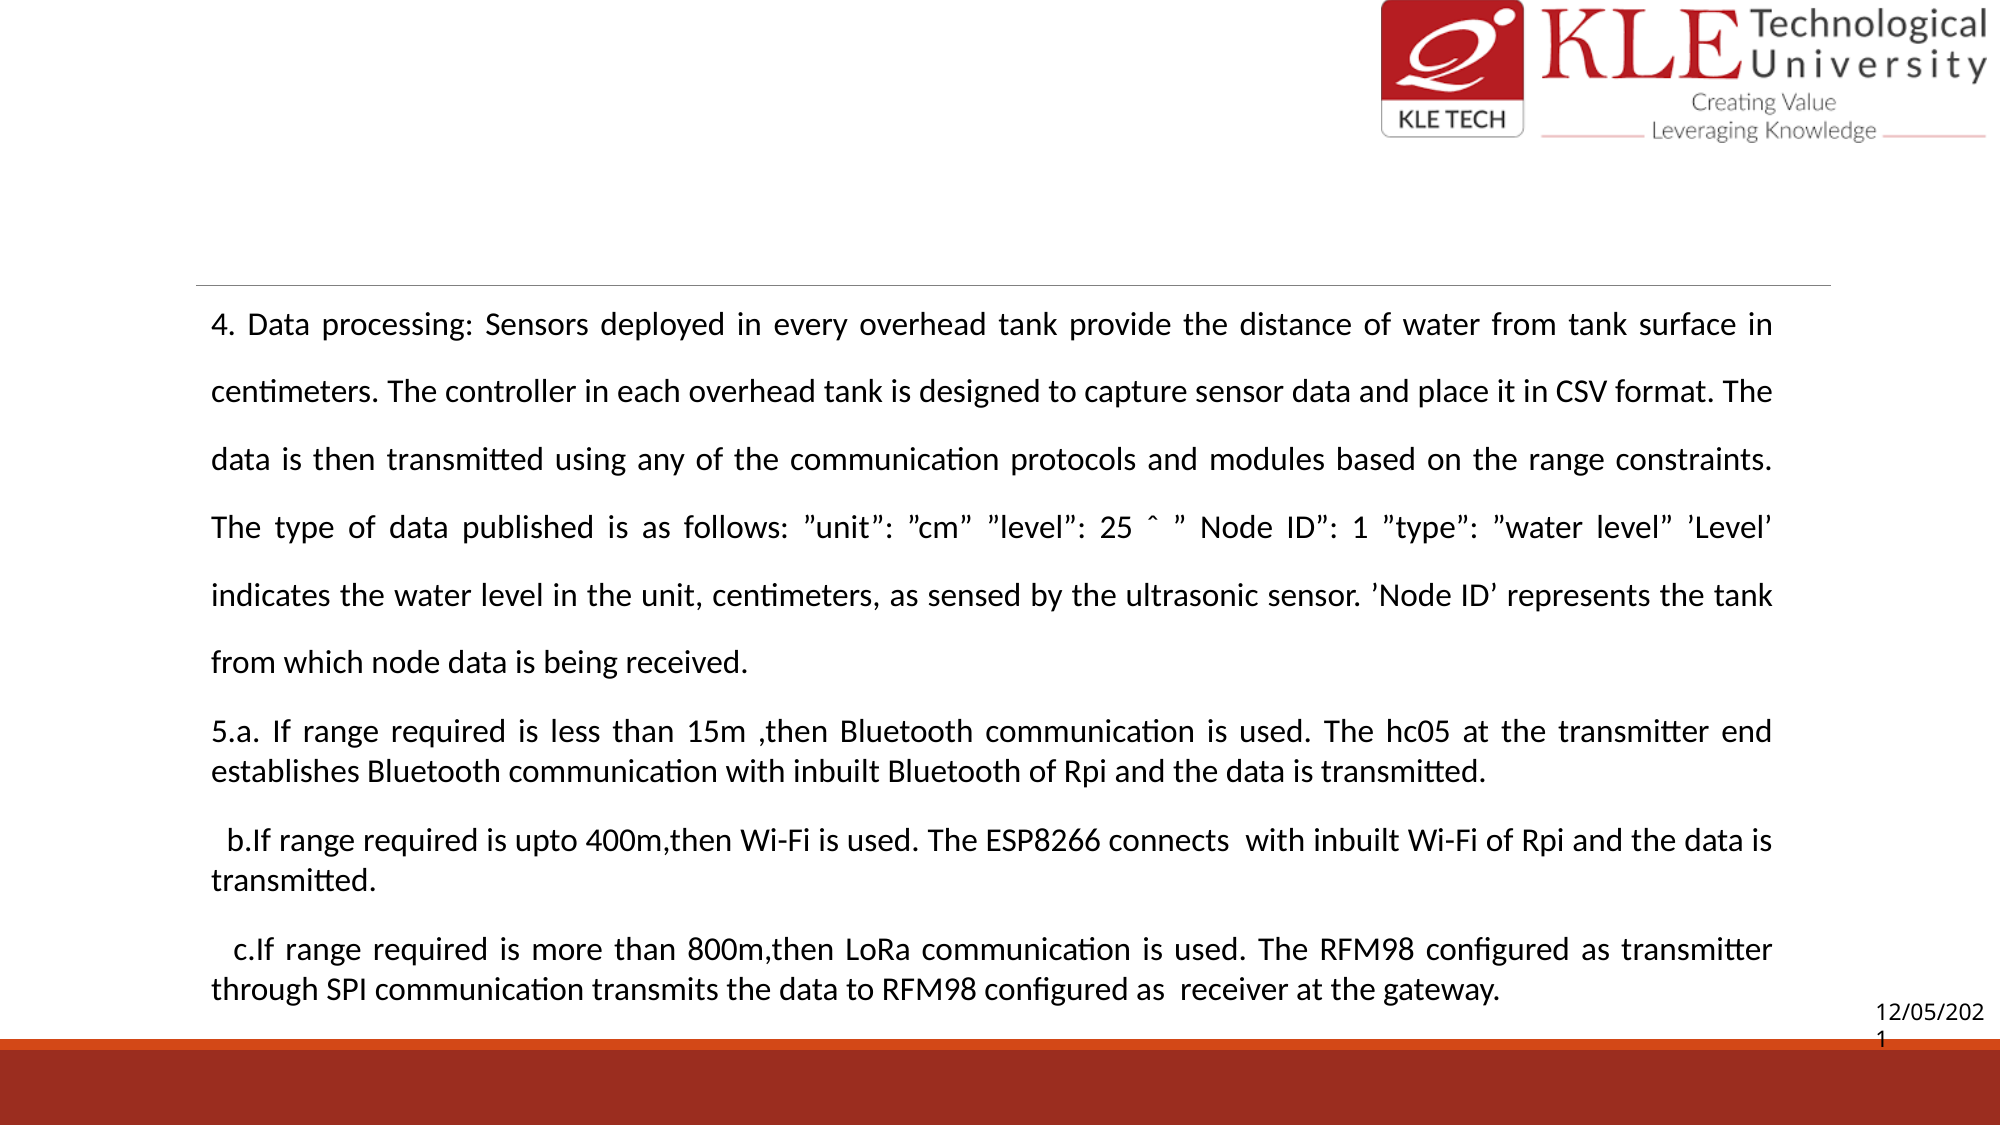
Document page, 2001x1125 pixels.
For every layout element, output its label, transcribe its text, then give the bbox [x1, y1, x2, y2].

picture [1380, 0, 1988, 144]
text_box 12/05/2021 [1860, 990, 2000, 1060]
list 4. Data processing: Sensors deployed in every overhead tank provide the distance of water from tank surface in centimeters. The controller in each overhead tank is designed to capture sensor data and place it in CSV format. The data is then transmitted using any of the communication protocols and modules based on the range constraints. The type of data published is as follows: ”unit”: ”cm” ”level”: 25 ˆ ” Node ID”: 1 ”type”: ”water level” ’Level’ indicates the water level in the unit, centimeters, as sensed by the ultrasonic sensor. ’Node ID’ represents the tank from which node data is being received. 5.a. If range required is less than 15m ,then Bluetooth communication is used. The hc05 at the transmitter end establishes Bluetooth communication with inbuilt Bluetooth of Rpi and the data is transmitted. b.If range required is upto 400m,then Wi-Fi is used. The ESP8266 connects with inbuilt Wi-Fi of Rpi and the data is transmitted. c.If range required is more than 800m,then LoRa communication is used. The RFM98 configured as transmitter through SPI communication transmits the data to RFM98 configured as receiver at the gateway. [195, 197, 1776, 1034]
